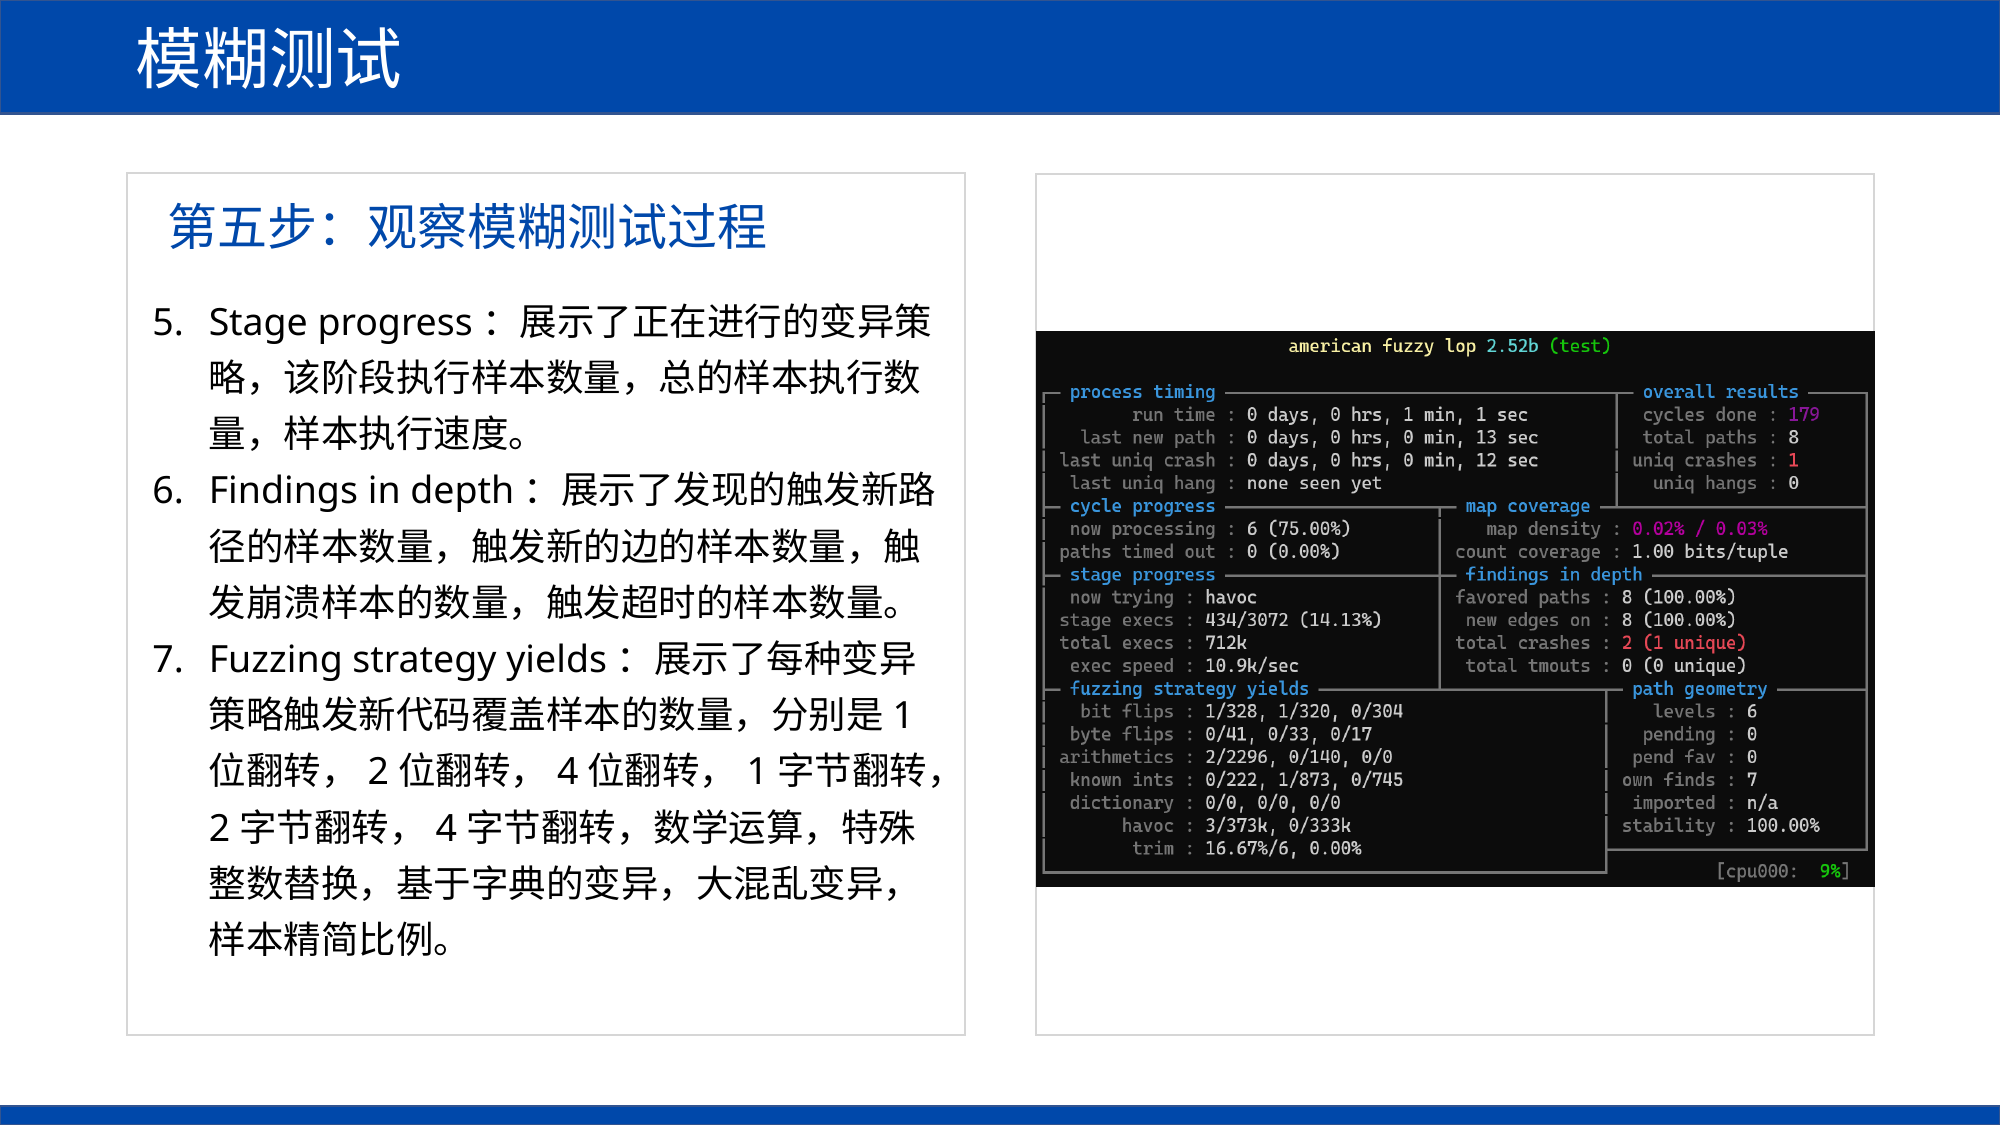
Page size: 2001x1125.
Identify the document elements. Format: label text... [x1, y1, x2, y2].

text_box Stage progress：展示了正在进行的变异策略，该阶段执行样本数量，总的样本执行数量，样本执行速度。 Findings in depth：展示了发现的触发新路径的样本数量，触发新的边的样本数量，触发崩溃样本的数量，触发超时的样本数量。 Fuzzing strategy yields：展示了每种变异策略触发新代码覆盖样本的数量，分别是1位翻转，2位翻转，4位翻转，1字节翻转，2字节翻转，4字节翻转，数学运算，特殊整数替换，基于字典的变异，大混乱变异，样本精简比例。 [137, 278, 953, 969]
text_box [1035, 887, 1875, 1036]
picture [1035, 331, 1875, 887]
text_box [0, 1105, 2000, 1125]
text_box [1035, 173, 1875, 331]
text_box [126, 172, 966, 1036]
text_box 第五步：观察模糊测试过程 [152, 188, 783, 264]
text_box 模糊测试 [0, 0, 2000, 115]
